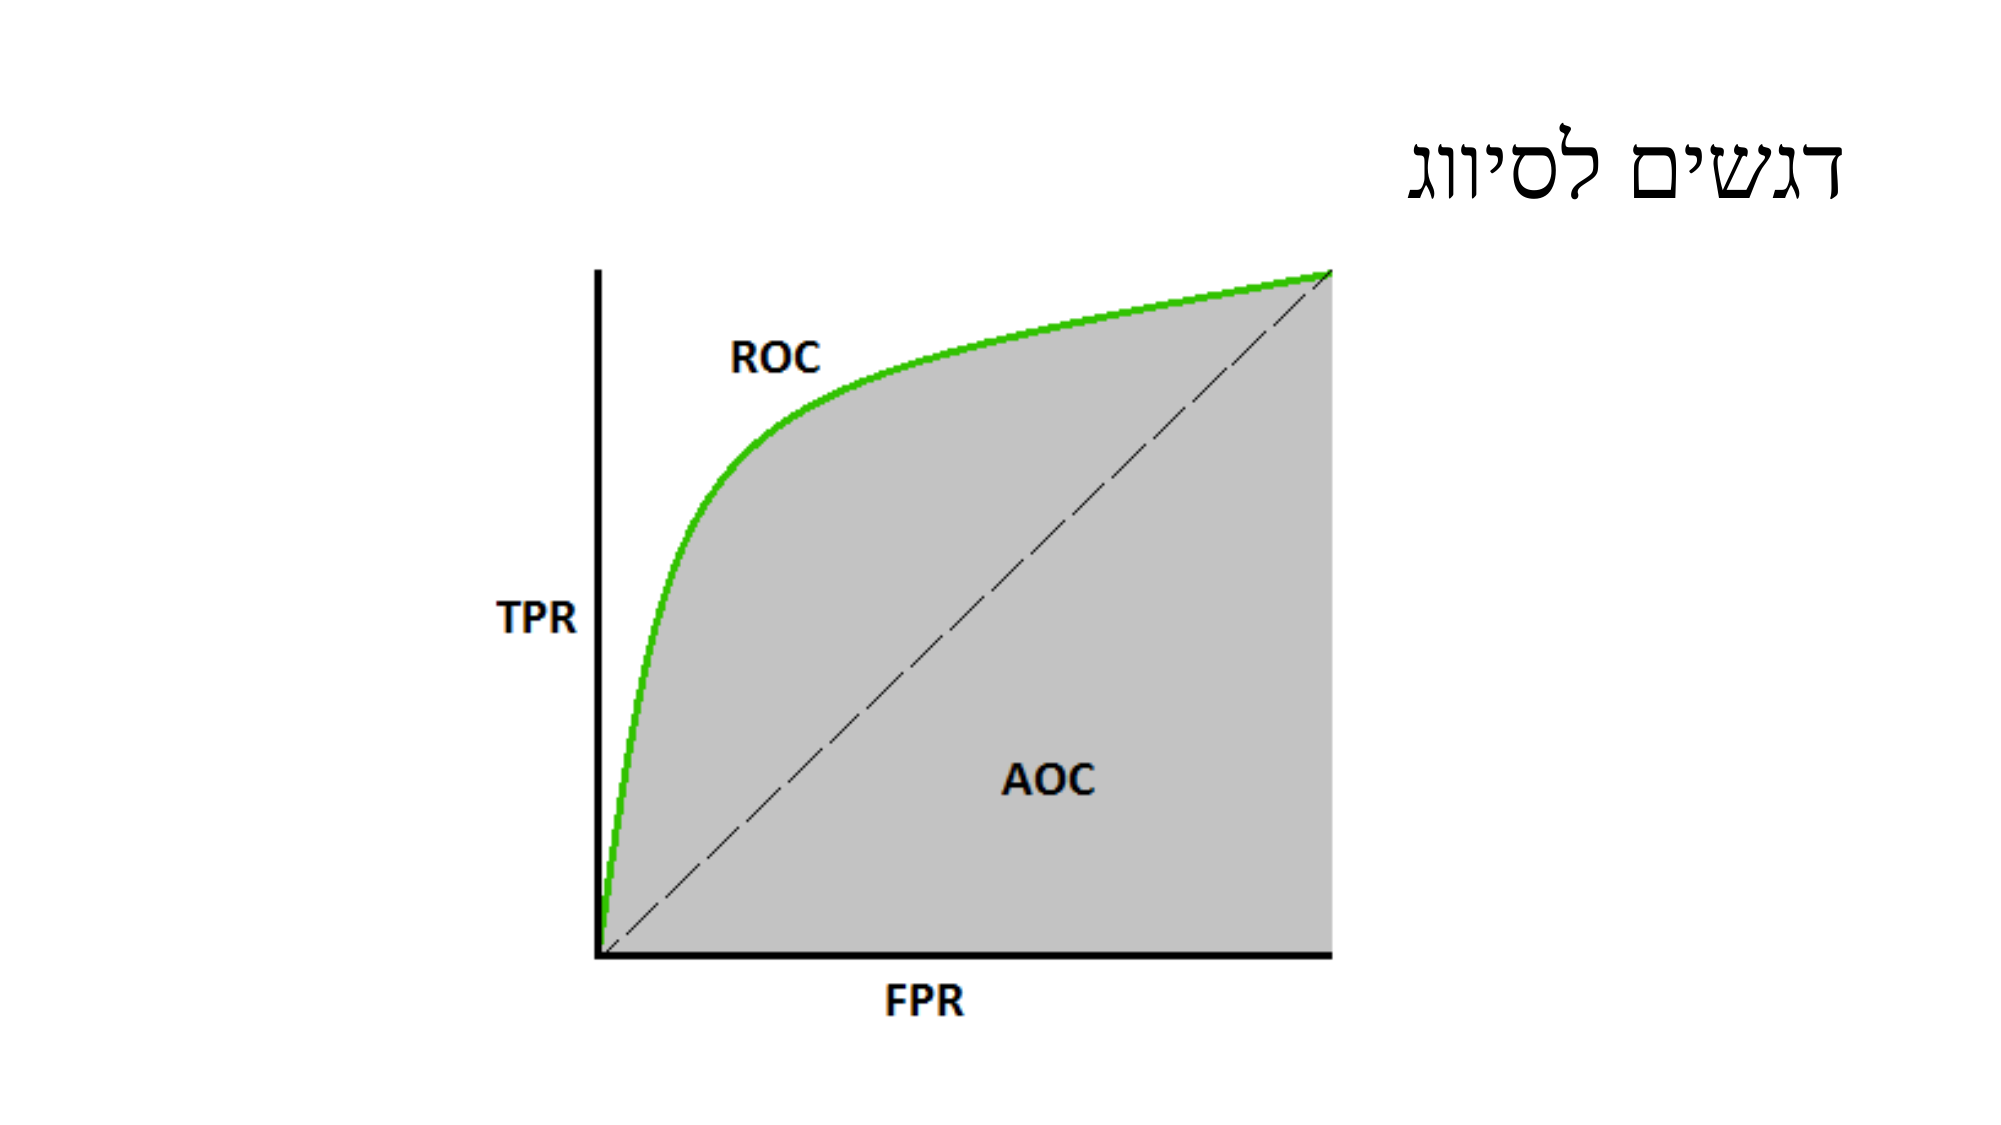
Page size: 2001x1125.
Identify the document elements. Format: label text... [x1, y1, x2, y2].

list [475, 236, 1360, 1046]
title דגשים לסיווג [137, 59, 1863, 278]
